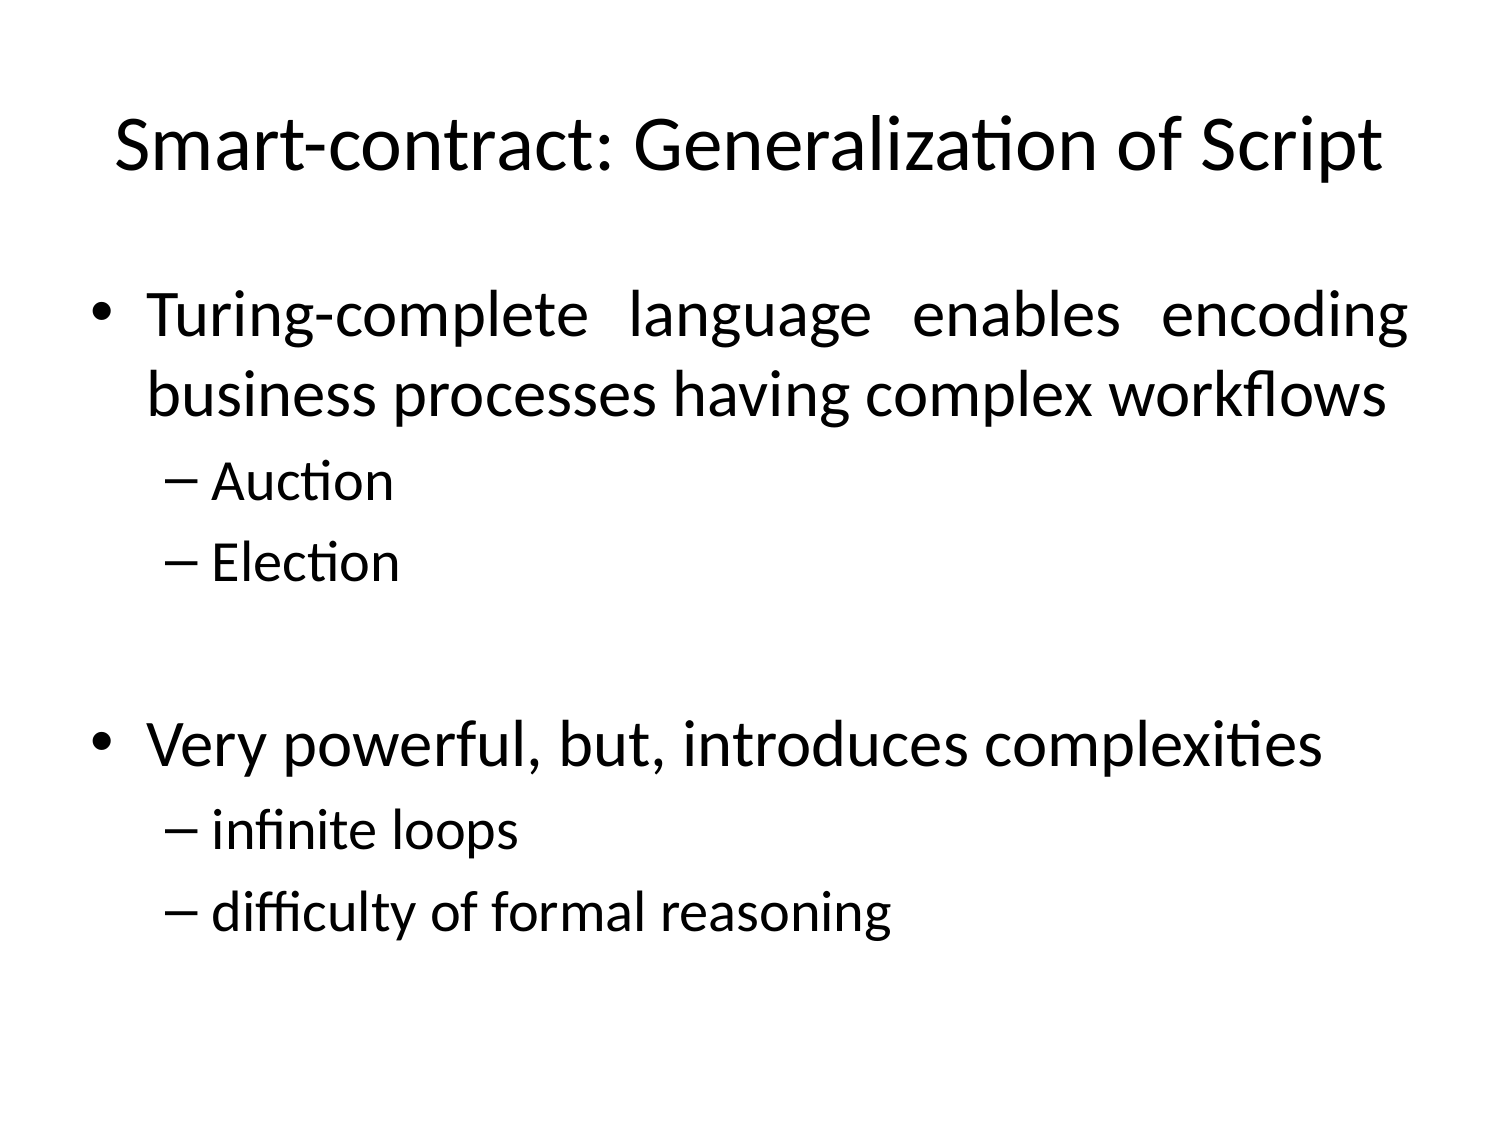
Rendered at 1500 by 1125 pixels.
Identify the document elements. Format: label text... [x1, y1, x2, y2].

title Smart-contract: Generalization of Script [75, 45, 1425, 233]
list Turing-complete language enables encoding business processes having complex workflows Auction Election Very powerful, but, introduces complexities infinite loops difficulty of formal reasoning [75, 262, 1425, 1005]
